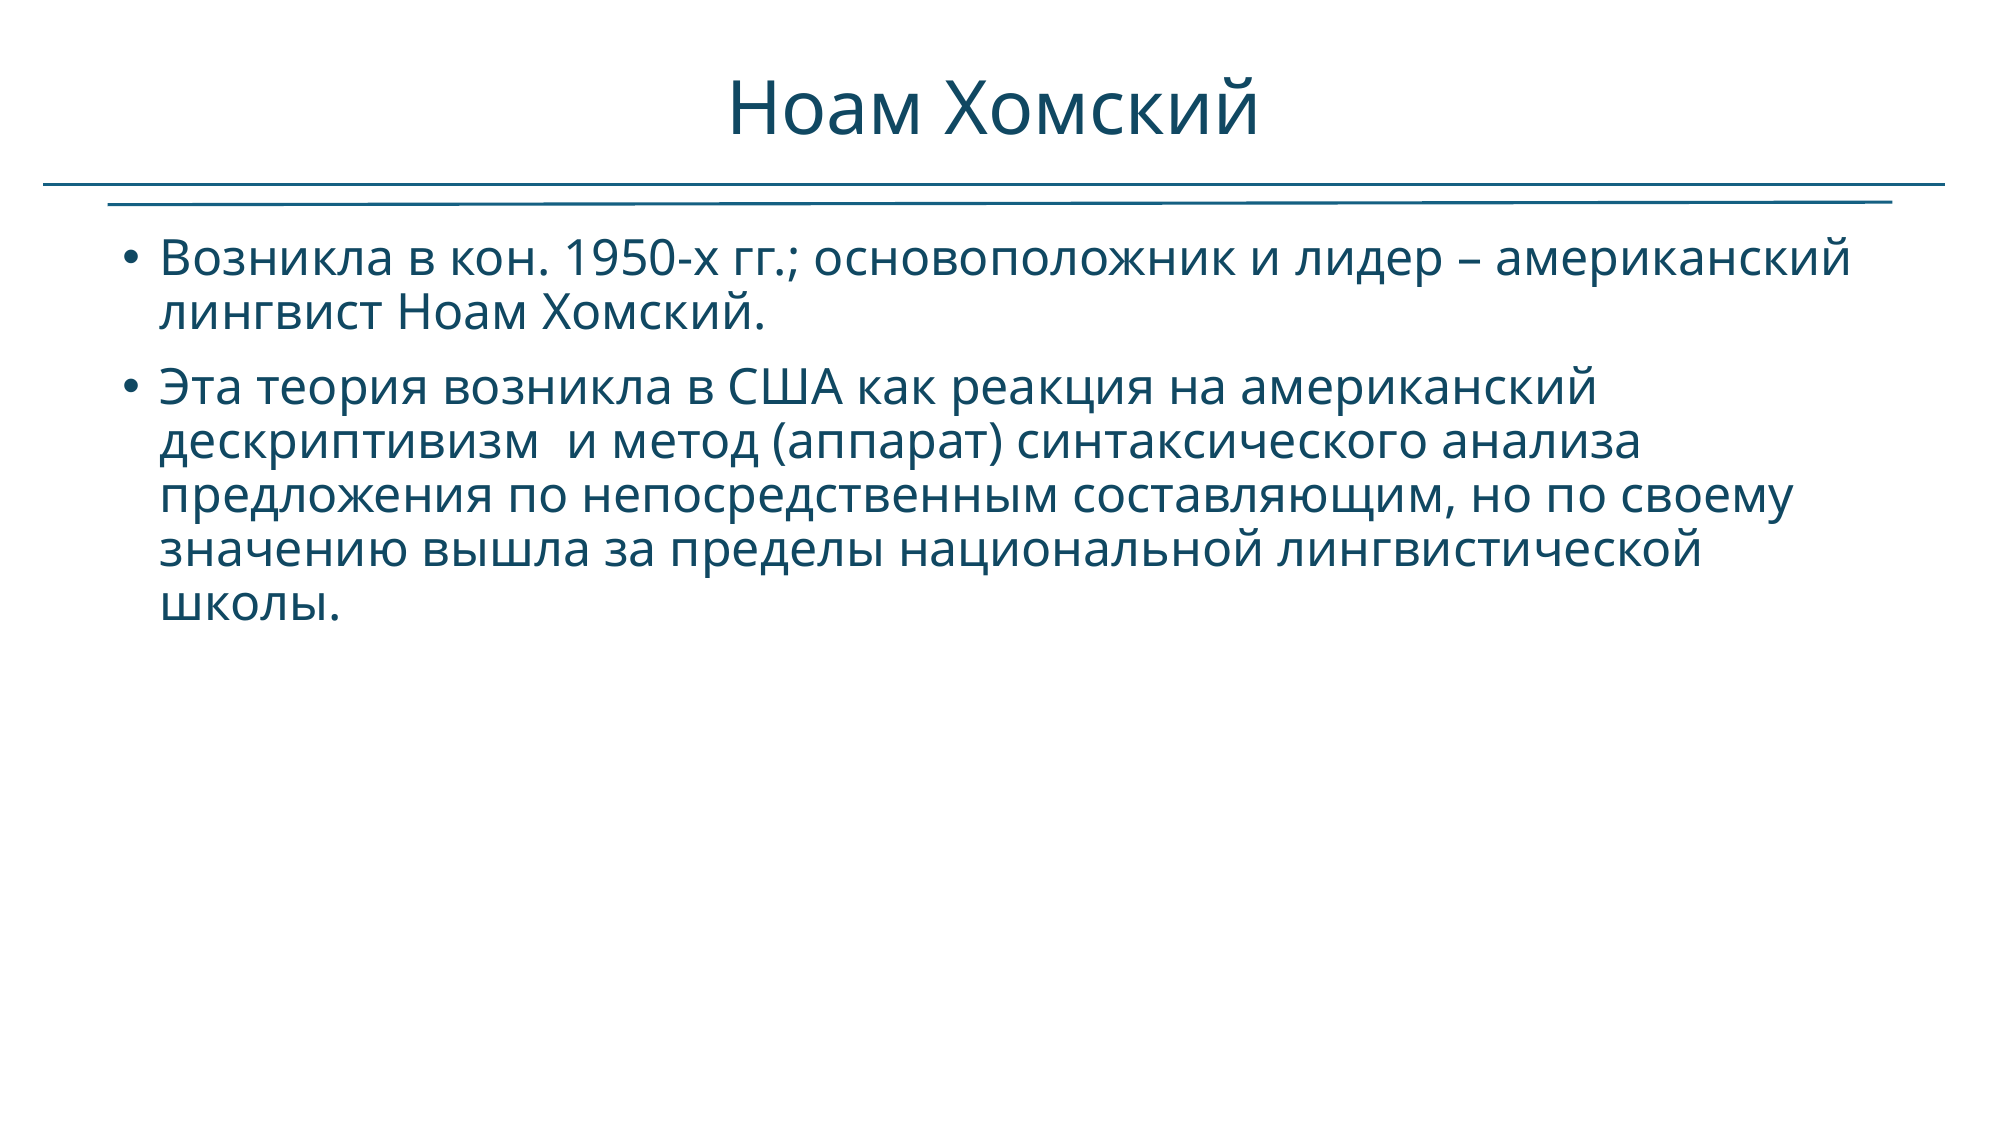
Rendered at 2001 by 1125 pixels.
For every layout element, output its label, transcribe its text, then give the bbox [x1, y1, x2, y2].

title Ноам Хомский [43, 59, 1945, 161]
list Воз­ник­ла в кон. 1950-х гг.; ос­но­во­по­лож­ник и ли­дер – американский линг­вист Ноам Хом­ский. Эта теория возник­ла в США как реакция на американский дескриптивизм и метод (аппарат) синтаксического анализа предложения по непосредственным составляющим, но по своему значению вышла за пределы национальной лингвистической школы. [107, 224, 1893, 1088]
